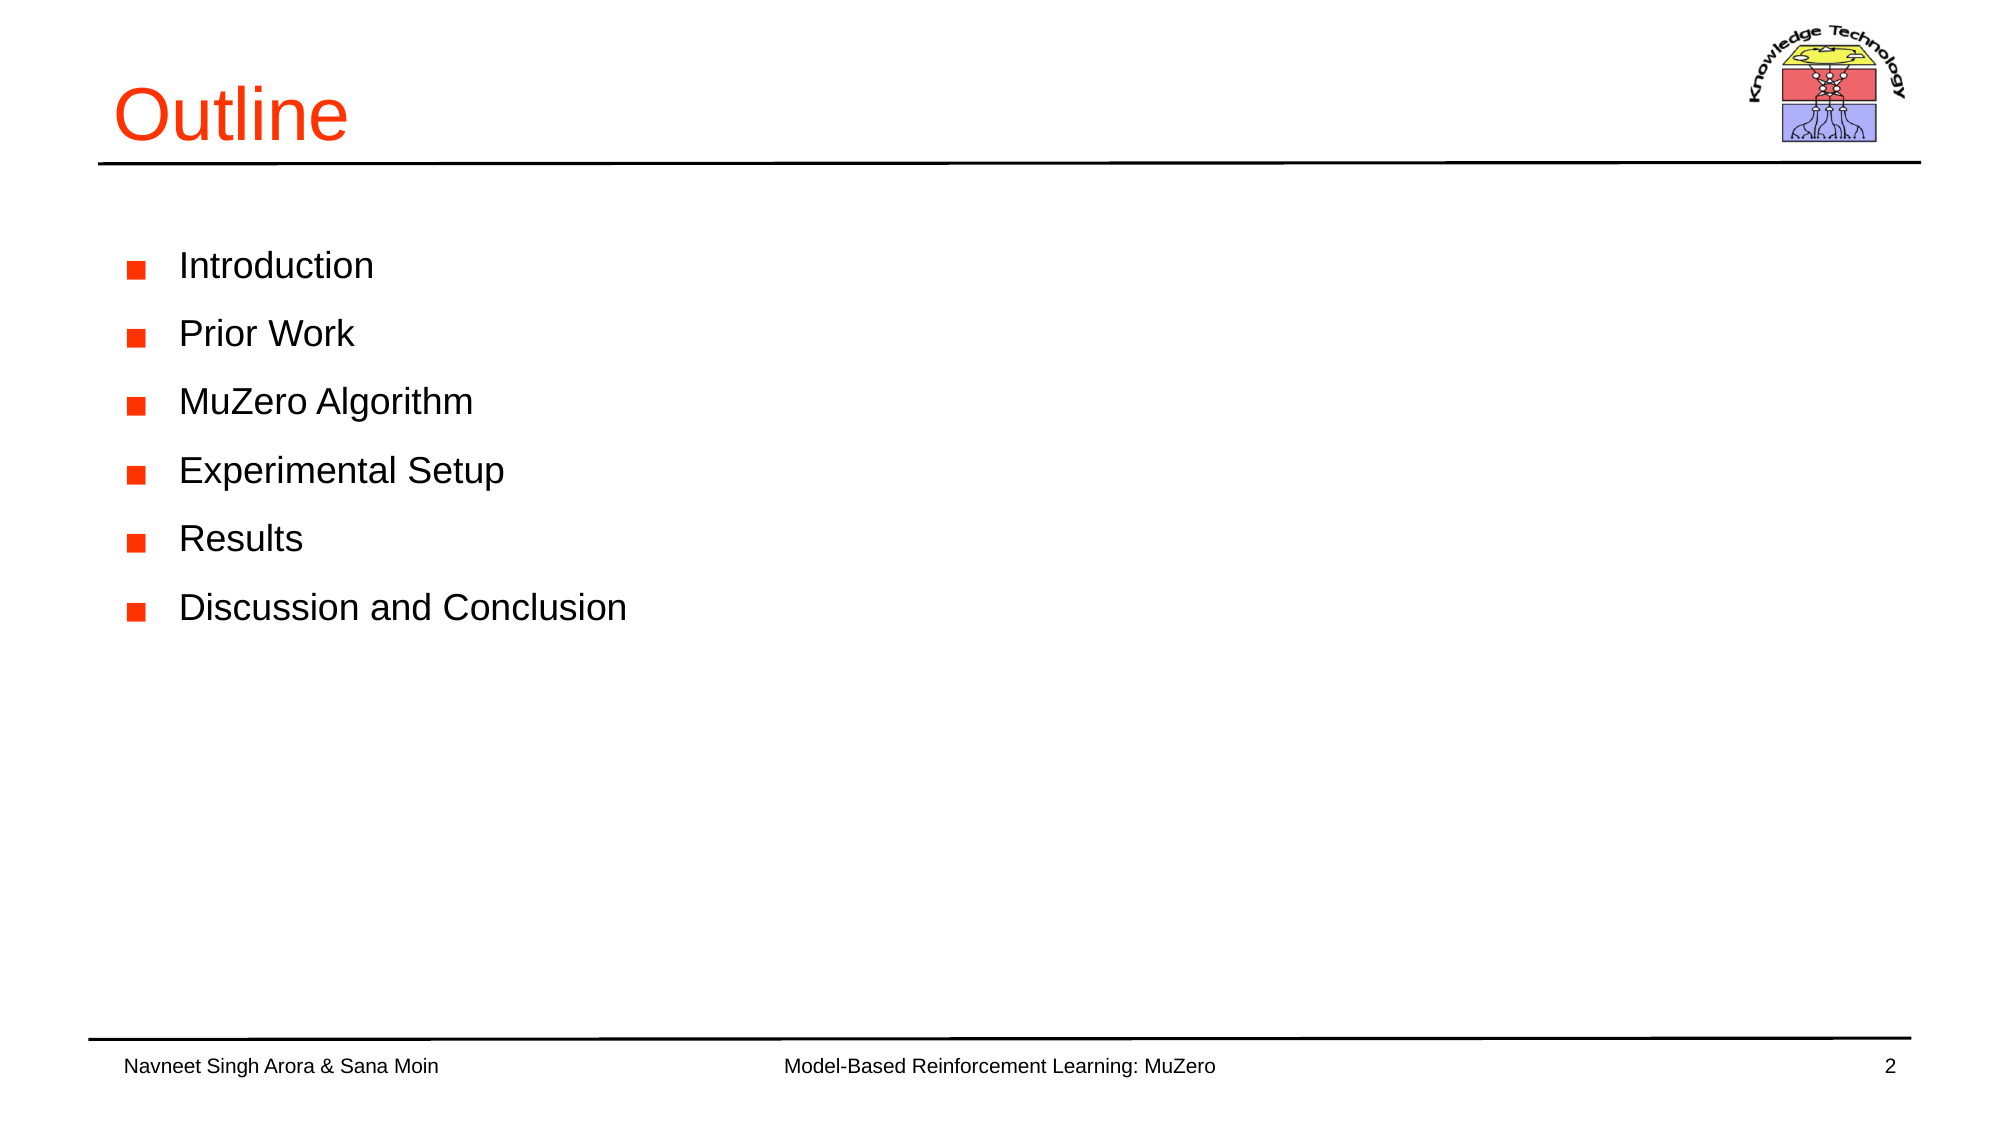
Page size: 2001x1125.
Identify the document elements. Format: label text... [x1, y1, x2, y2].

list Introduction Prior Work MuZero Algorithm Experimental Setup Results Discussion and Conclusion [98, 226, 1523, 979]
footer Model-Based Reinforcement Learning: MuZero [645, 1051, 1355, 1092]
picture [1744, 18, 1912, 151]
slide_number Navneet Singh Arora & Sana Moin [88, 1049, 474, 1092]
slide_number ‹#› [1828, 1050, 1912, 1092]
title Outline [98, 24, 1602, 160]
